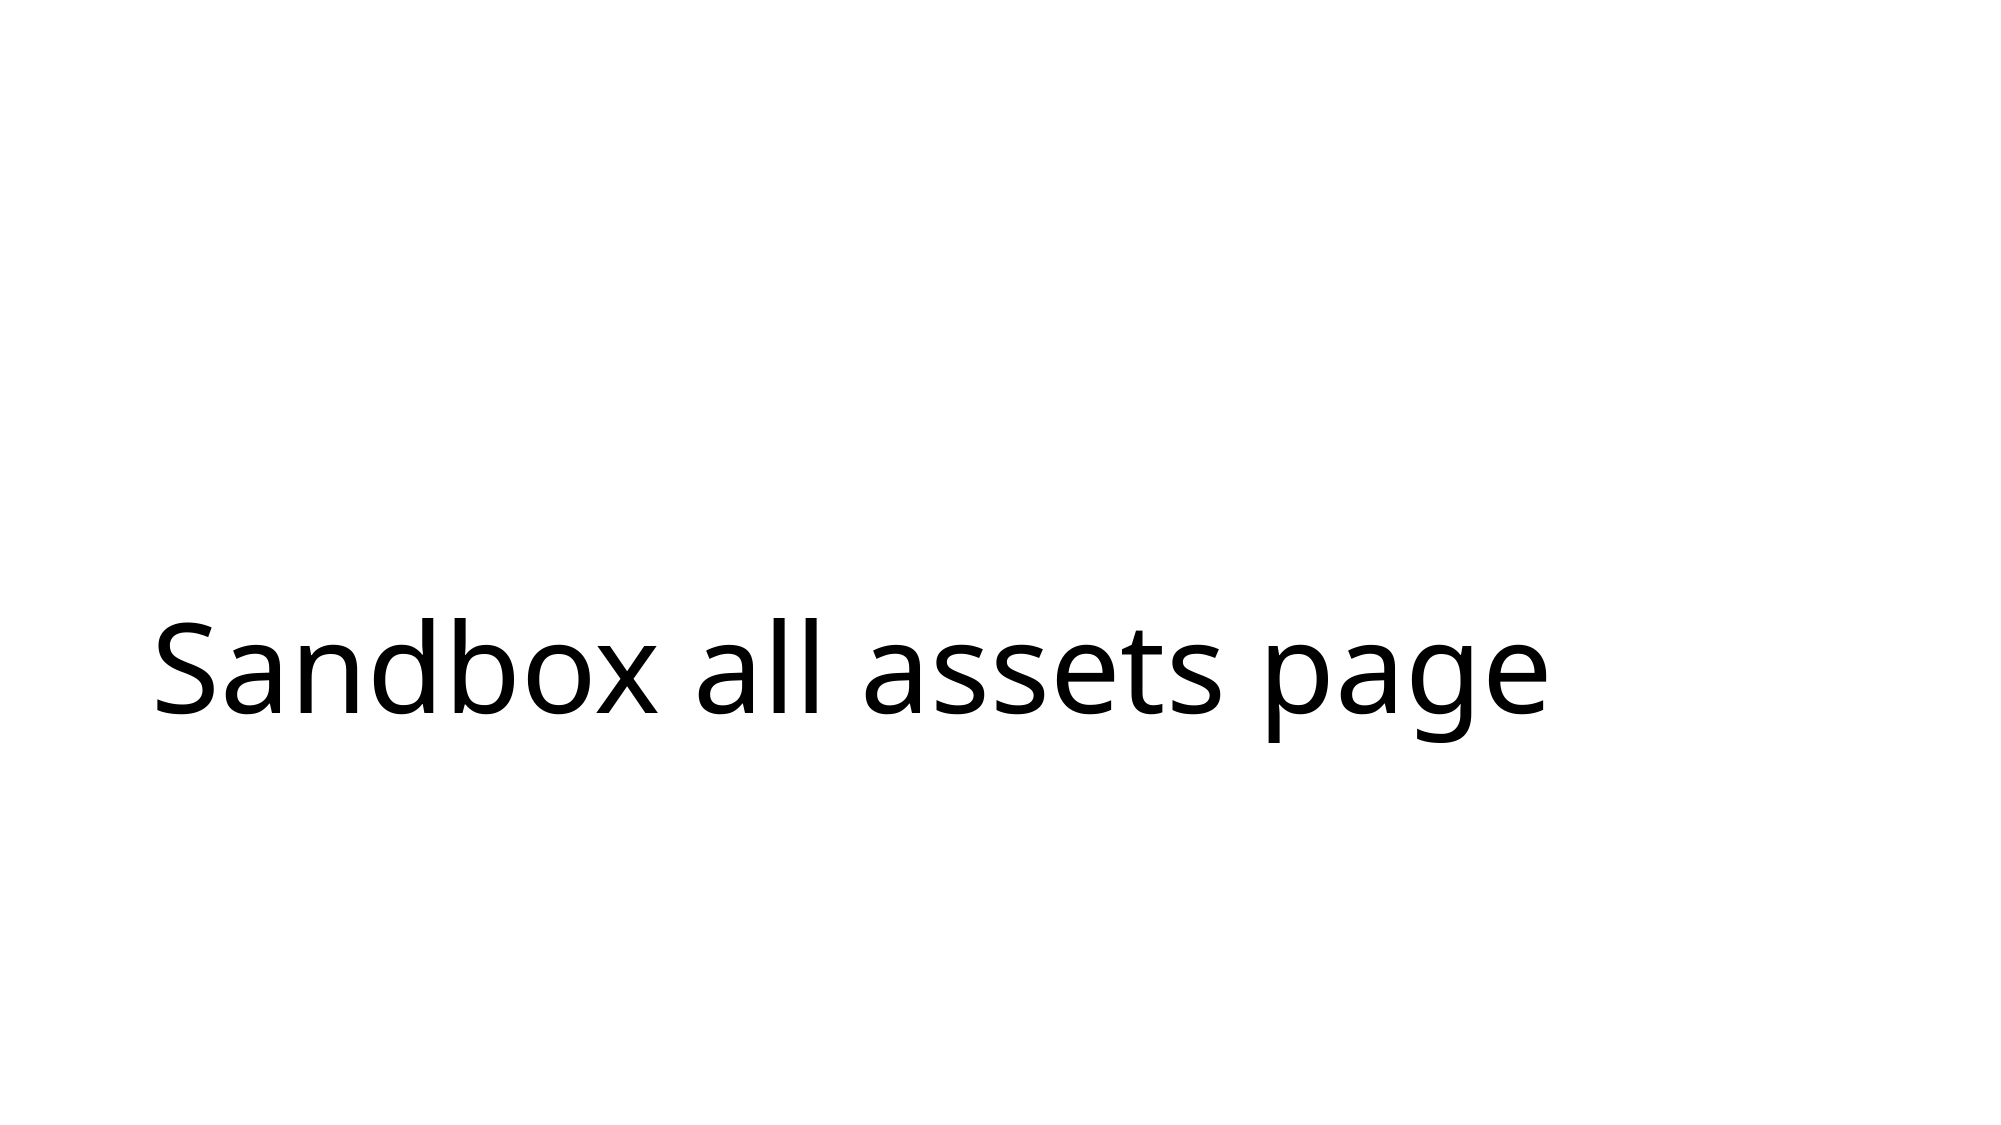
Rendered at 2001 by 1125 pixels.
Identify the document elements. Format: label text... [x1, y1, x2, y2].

title Sandbox all assets page [136, 280, 1862, 749]
